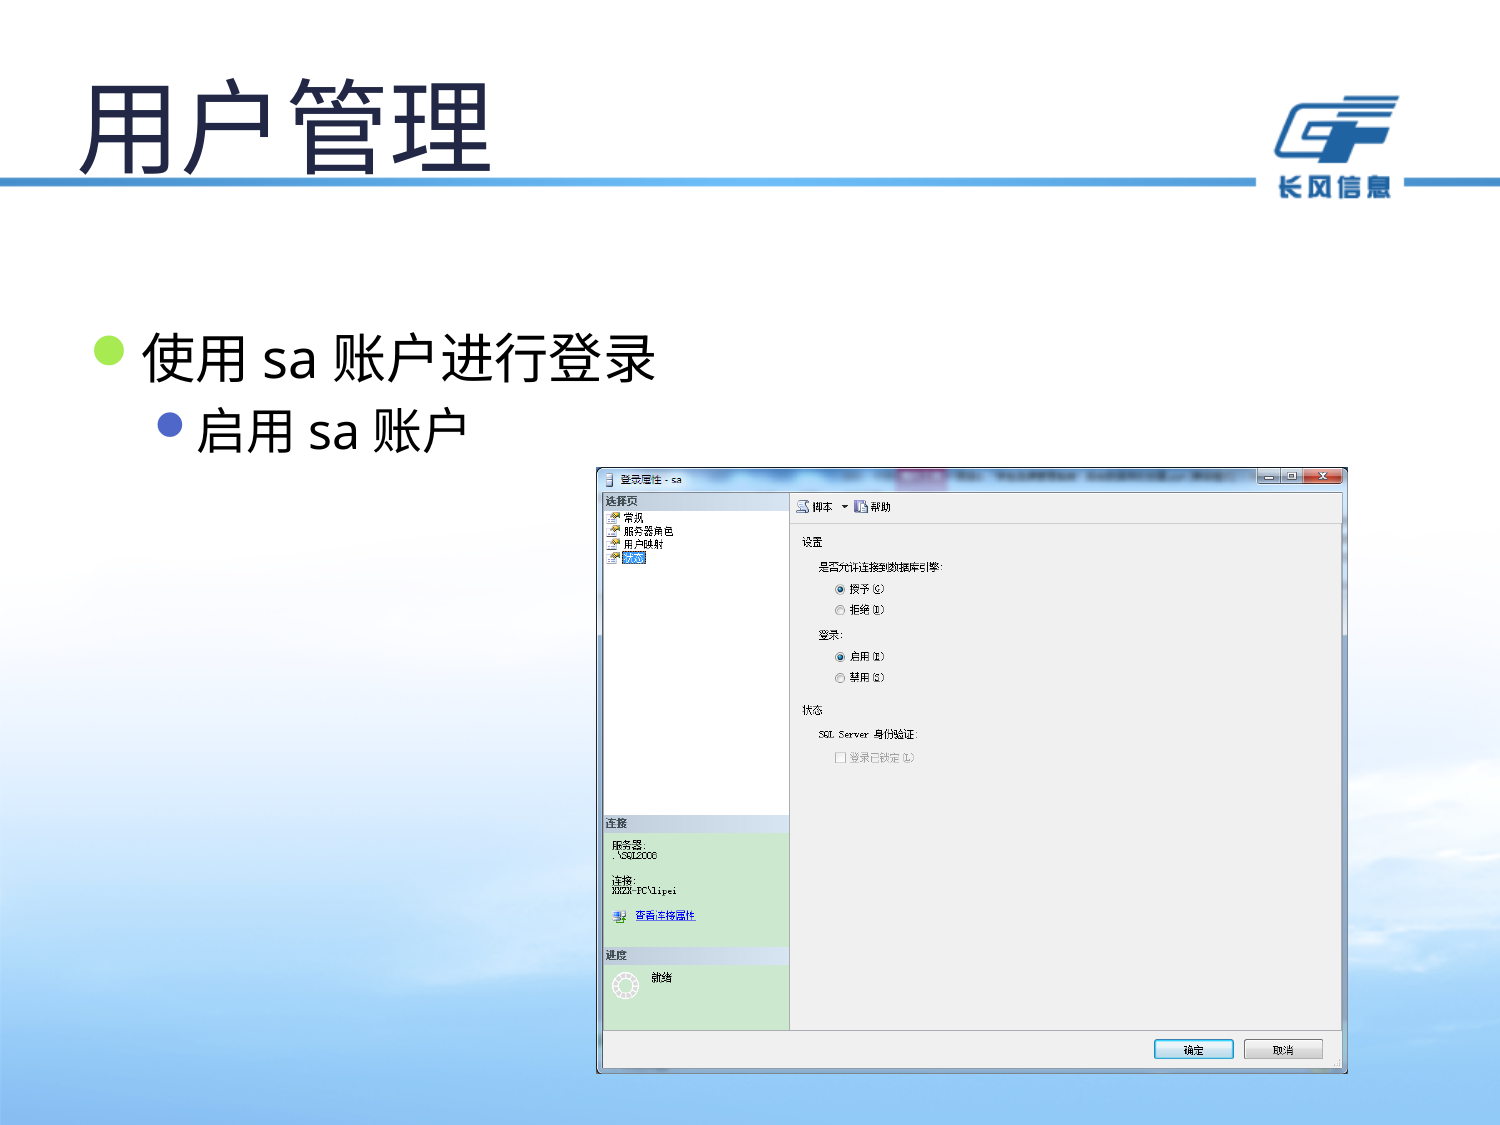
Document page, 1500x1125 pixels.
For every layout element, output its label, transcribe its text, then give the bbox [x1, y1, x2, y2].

picture [0, 0, 1500, 1125]
title 用户管理 [76, 0, 1483, 188]
list 使用sa账户进行登录 启用sa账户 [75, 317, 1425, 1038]
